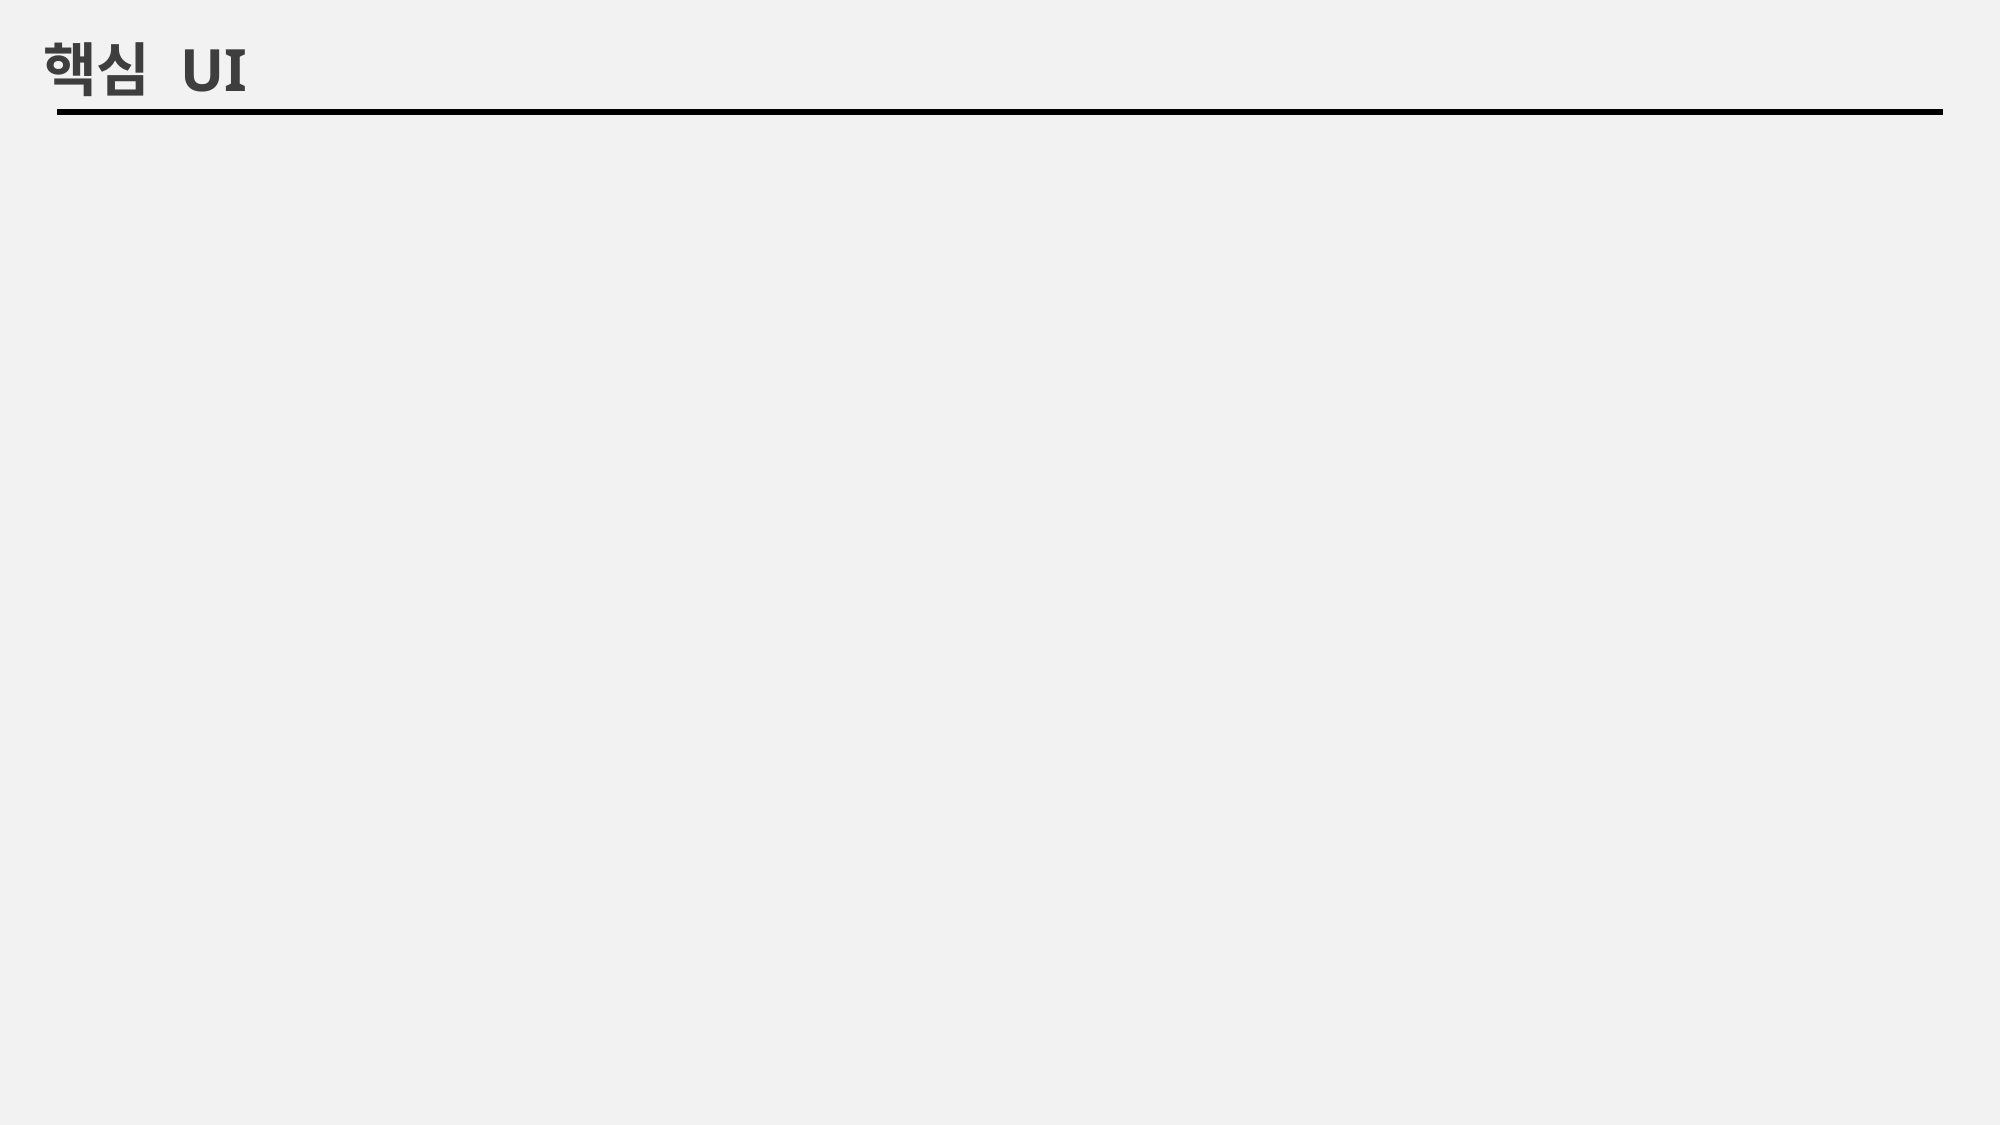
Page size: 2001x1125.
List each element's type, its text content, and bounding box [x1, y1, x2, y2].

text_box 핵심 UI [28, 25, 263, 111]
